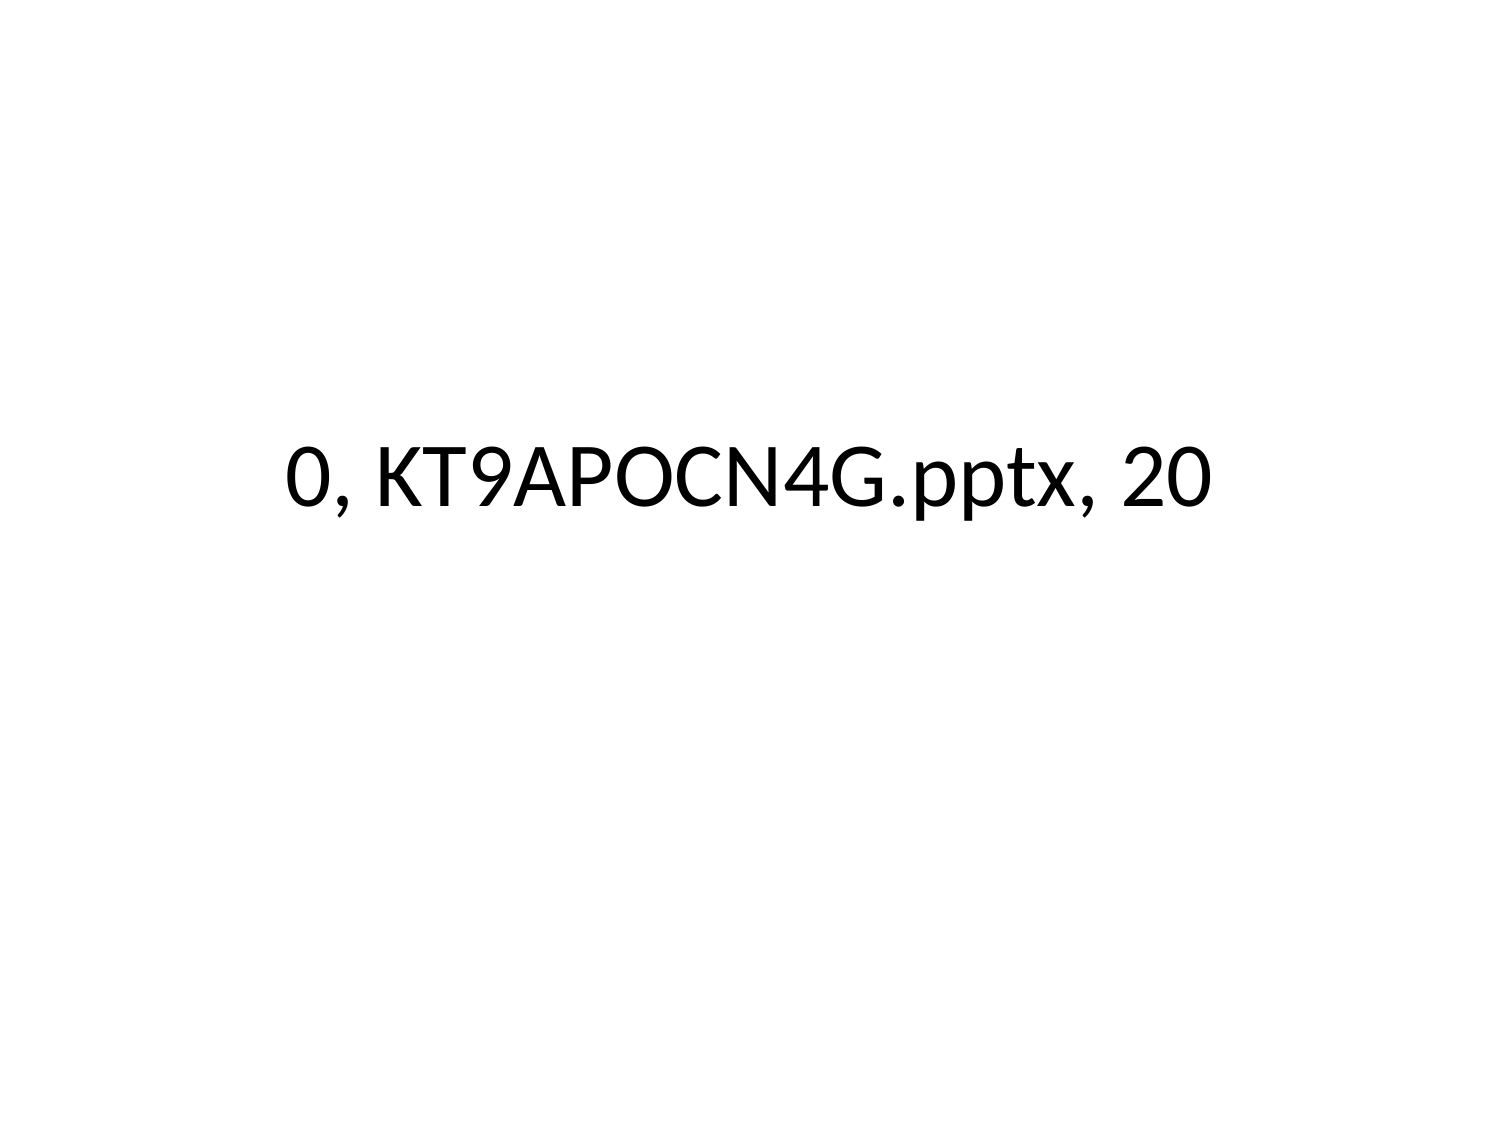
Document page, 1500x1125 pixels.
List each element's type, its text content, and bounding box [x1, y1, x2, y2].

title 0, KT9APOCN4G.pptx, 20 [112, 349, 1388, 591]
